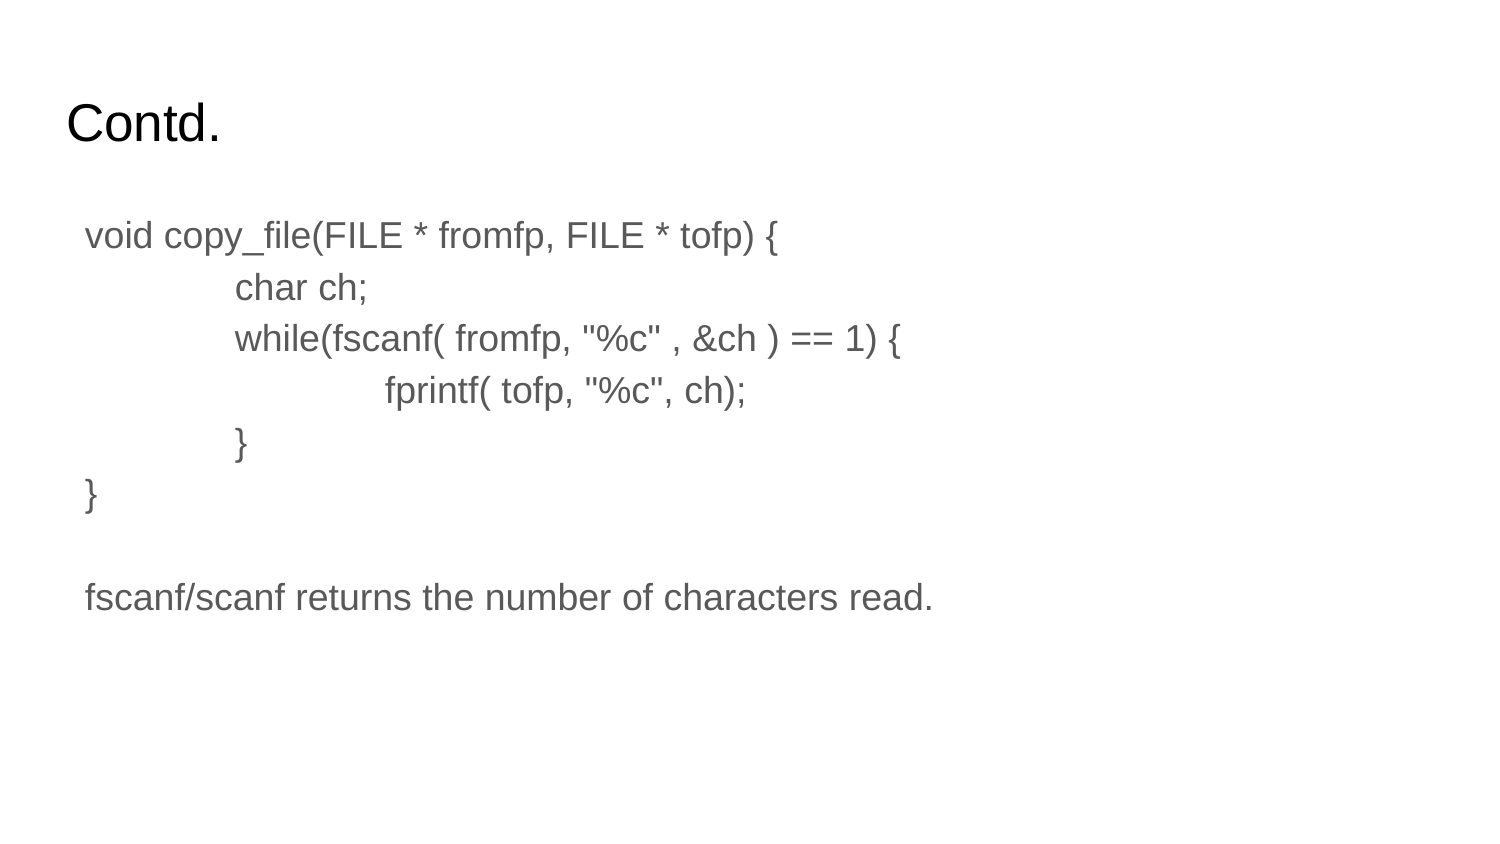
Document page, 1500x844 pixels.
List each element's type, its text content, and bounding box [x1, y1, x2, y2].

list void copy_file(FILE * fromfp, FILE * tofp) { char ch; while(fscanf( fromfp, "%c" , &ch ) == 1) { fprintf( tofp, "%c", ch); } } fscanf/scanf returns the number of characters read. [51, 189, 1449, 750]
title Contd. [51, 72, 1449, 167]
